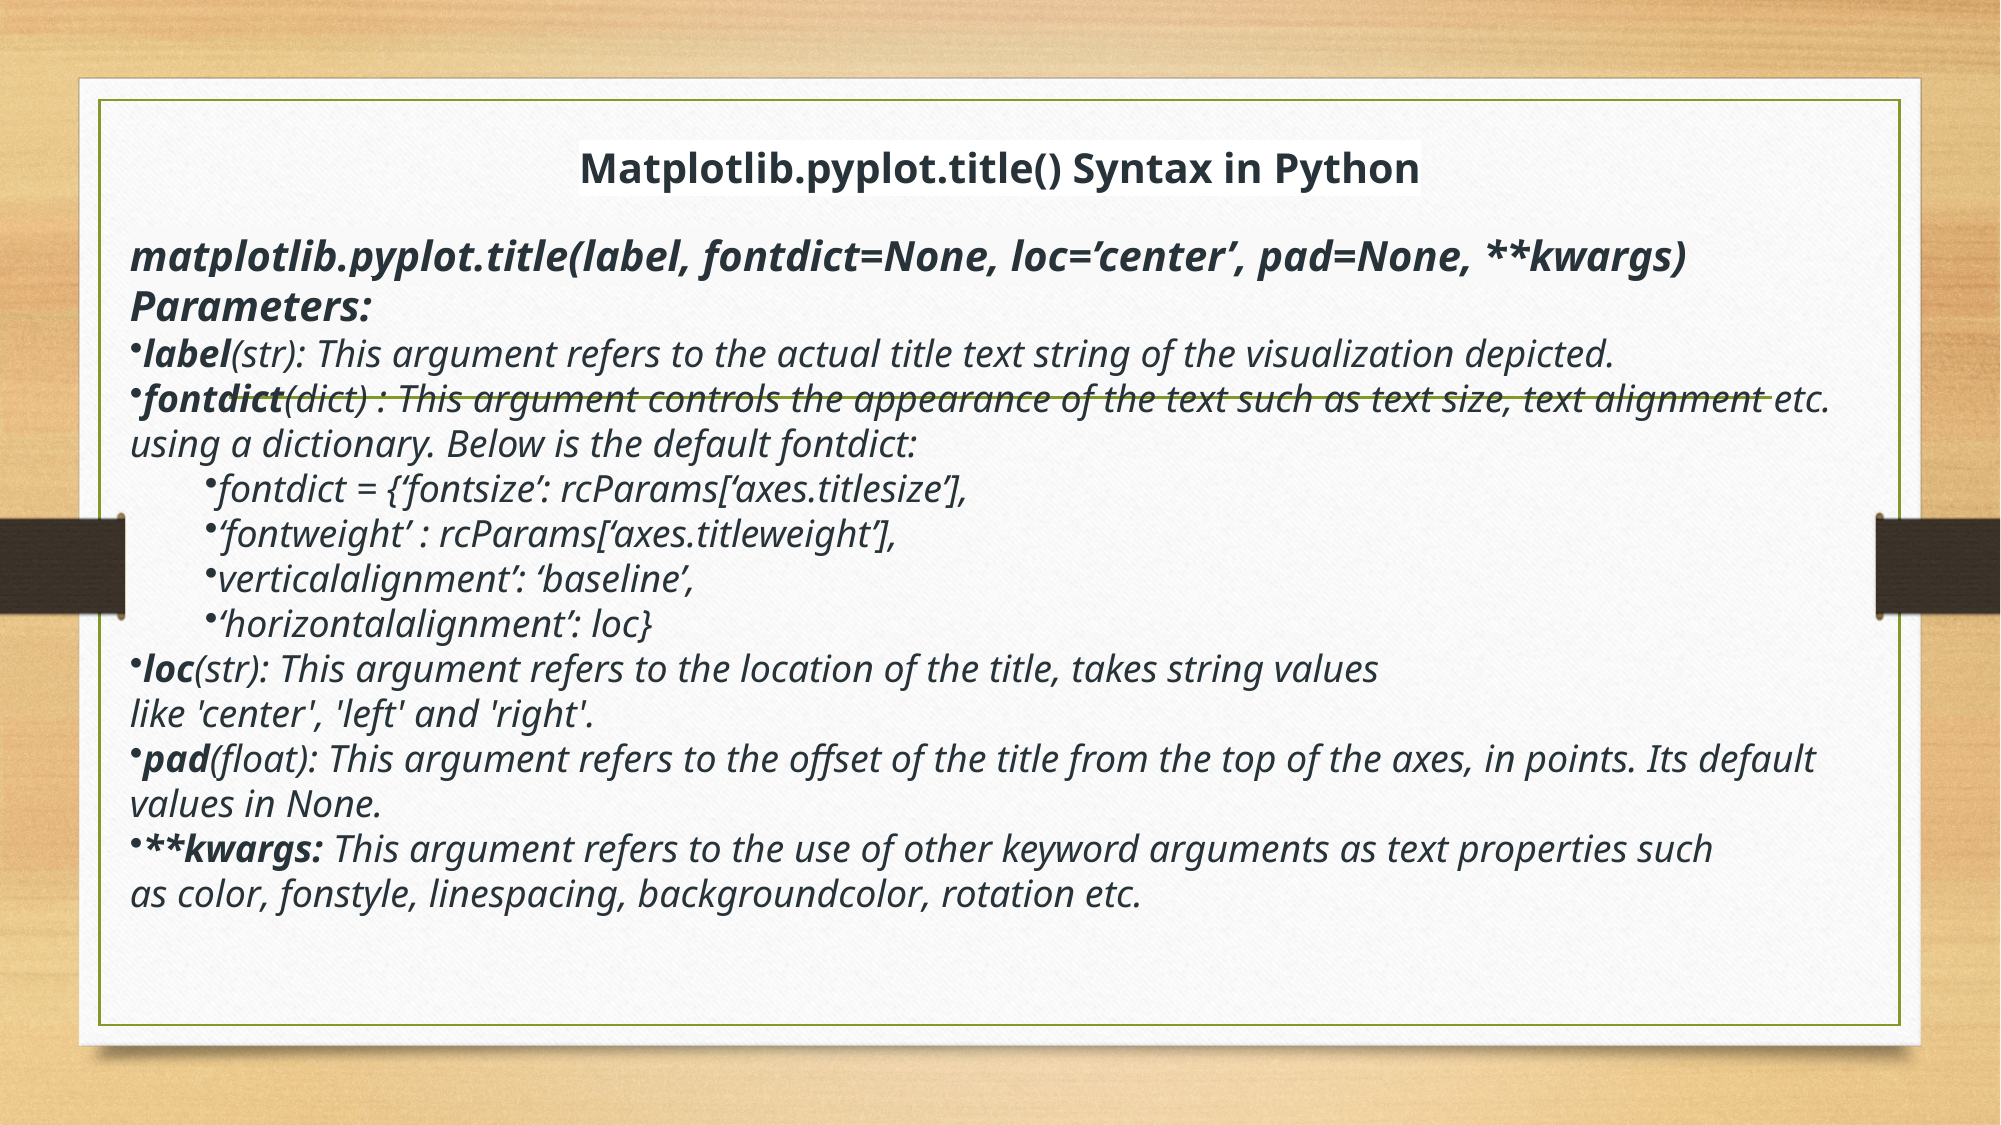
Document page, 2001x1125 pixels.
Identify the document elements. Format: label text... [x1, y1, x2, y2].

picture [0, 0, 2001, 1125]
title Matplotlib.pyplot.title() Syntax in Python [212, 134, 1788, 229]
list matplotlib.pyplot.title(label, fontdict=None, loc=’center’, pad=None, **kwargs) Parameters: label(str): This argument refers to the actual title text string of the visualization depicted. fontdict(dict) : This argument controls the appearance of the text such as text size, text alignment etc. using a dictionary. Below is the default fontdict: fontdict = {‘fontsize’: rcParams[‘axes.titlesize’], ‘fontweight’ : rcParams[‘axes.titleweight’], verticalalignment’: ‘baseline’, ‘horizontalalignment’: loc} loc(str): This argument refers to the location of the title, takes string values like 'center', 'left' and 'right'. pad(float): This argument refers to the offset of the title from the top of the axes, in points. Its default values in None. **kwargs: This argument refers to the use of other keyword arguments as text properties such as color, fonstyle, linespacing, backgroundcolor, rotation etc. [129, 229, 1844, 960]
